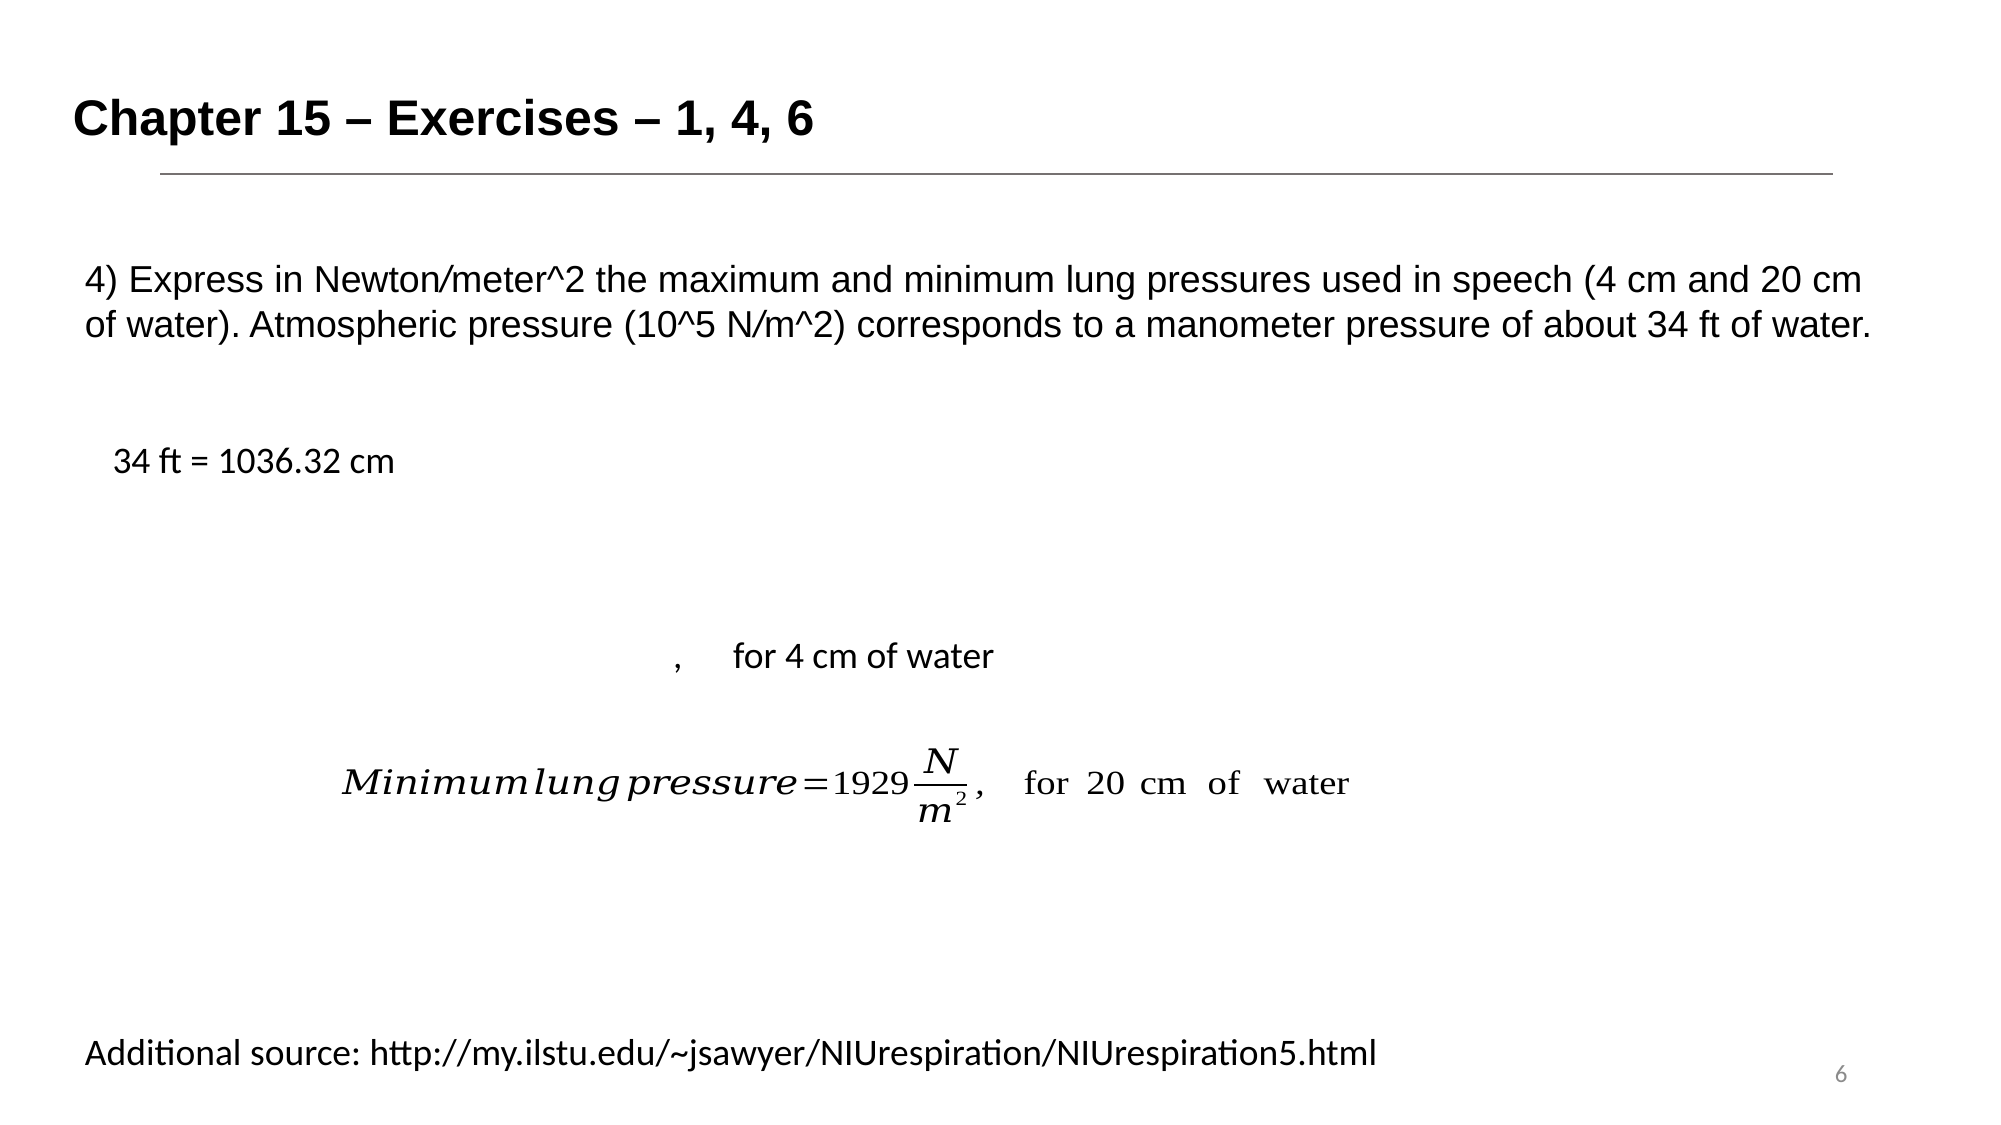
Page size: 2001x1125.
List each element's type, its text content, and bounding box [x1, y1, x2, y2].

text_box Chapter 15 – Exercises – 1, 4, 6 [58, 77, 831, 153]
slide_number 6 [1412, 1042, 1863, 1103]
text_box 34 ft = 1036.32 cm [97, 428, 928, 488]
text_box 4) Express in Newton/meter^2 the maximum and minimum lung pressures used in speech (4 cm and 20 cm of water). Atmospheric pressure (10^5 N/m^2) corresponds to a manometer pressure of about 34 ft of water. [70, 247, 1890, 578]
text_box Additional source: http://my.ilstu.edu/~jsawyer/NIUrespiration/NIUrespiration5.html [70, 1020, 1676, 1081]
